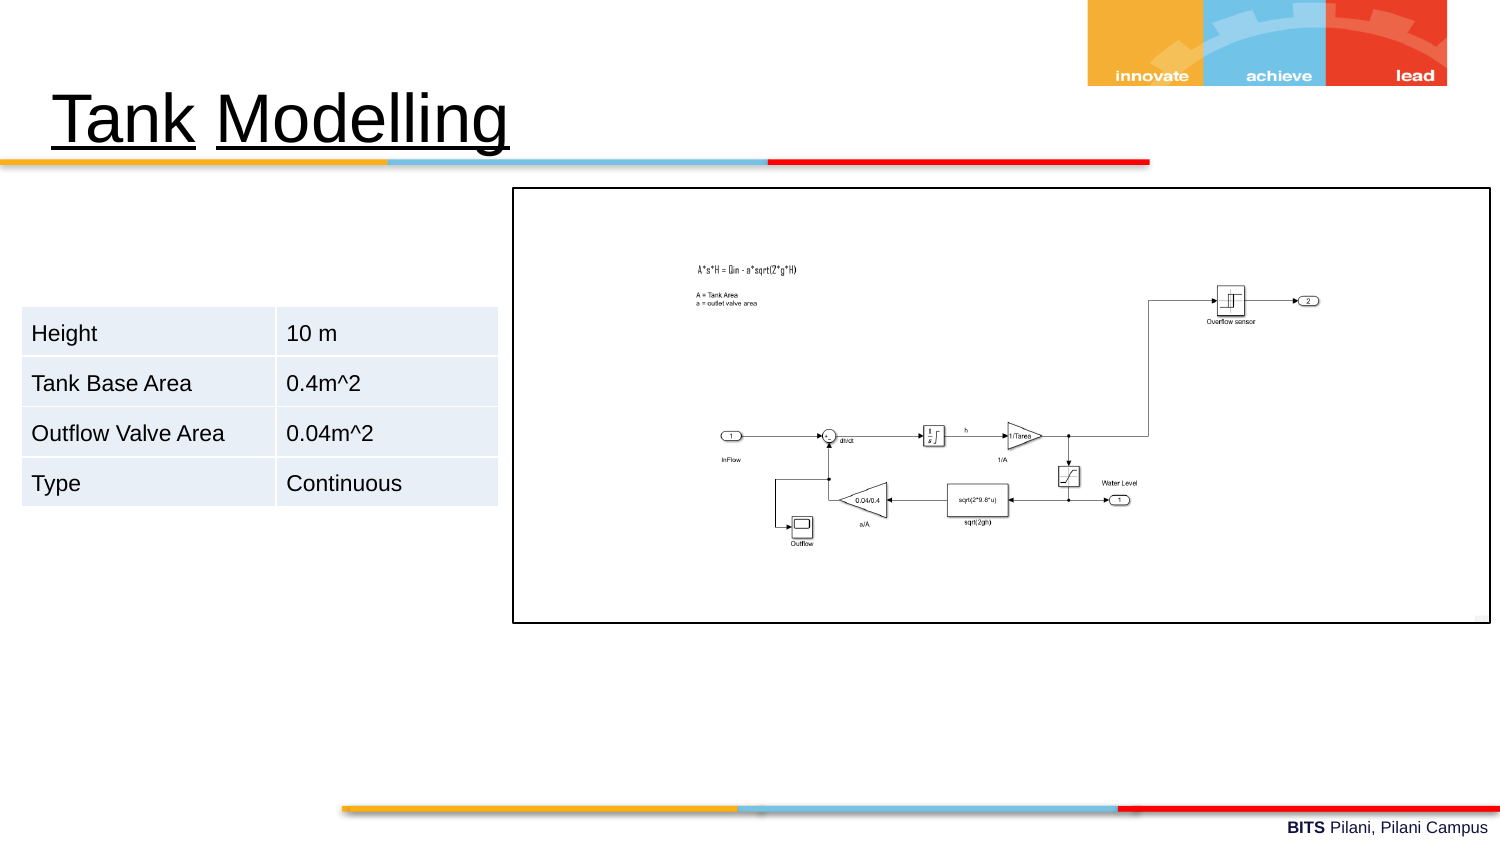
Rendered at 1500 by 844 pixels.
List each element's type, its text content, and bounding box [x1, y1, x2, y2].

table_cell Outflow Valve Area [22, 407, 275, 456]
title Tank Modelling [51, 72, 1449, 167]
table_header 10 m [277, 307, 498, 355]
table_cell Continuous [277, 458, 498, 506]
table_cell 0.4m^2 [277, 357, 498, 406]
picture [513, 188, 1490, 623]
picture [1087, 0, 1448, 72]
table_cell 0.04m^2 [277, 407, 498, 456]
table_header Height [22, 307, 275, 355]
table_cell Type [22, 458, 275, 506]
table_cell Tank Base Area [22, 357, 275, 406]
